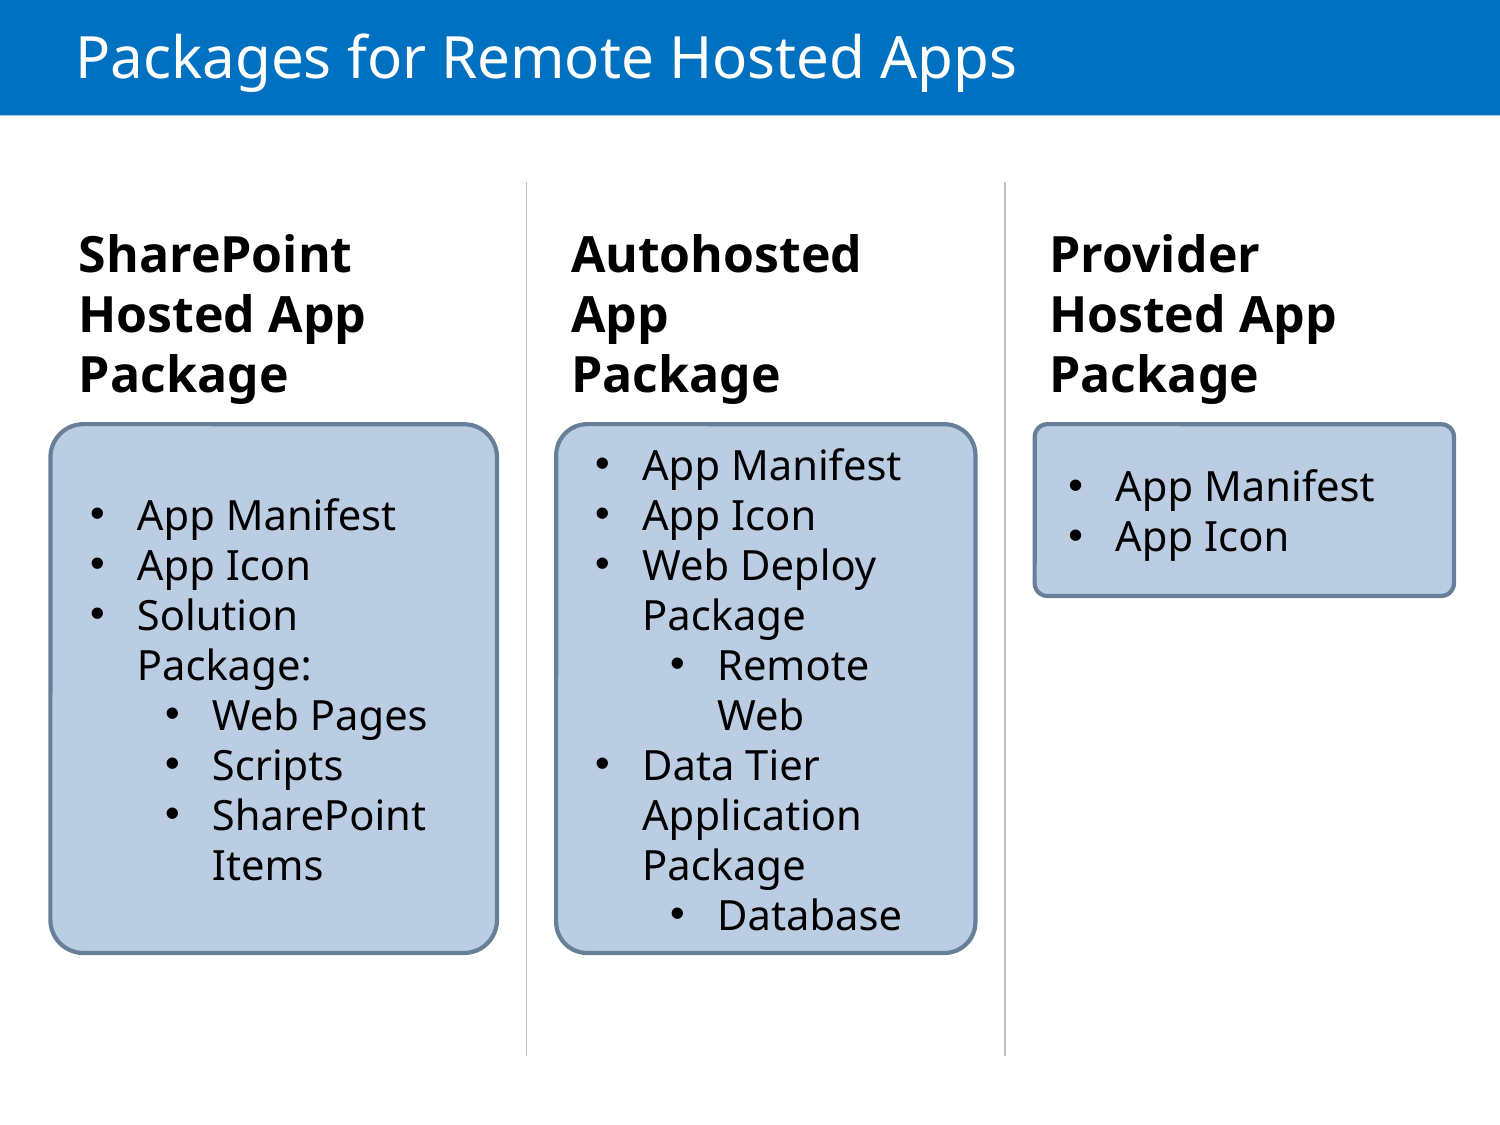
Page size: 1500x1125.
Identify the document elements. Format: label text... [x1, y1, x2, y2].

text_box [555, 214, 976, 954]
title Packages for Remote Hosted Apps [75, 0, 1351, 122]
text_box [1034, 214, 1455, 597]
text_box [50, 214, 498, 954]
